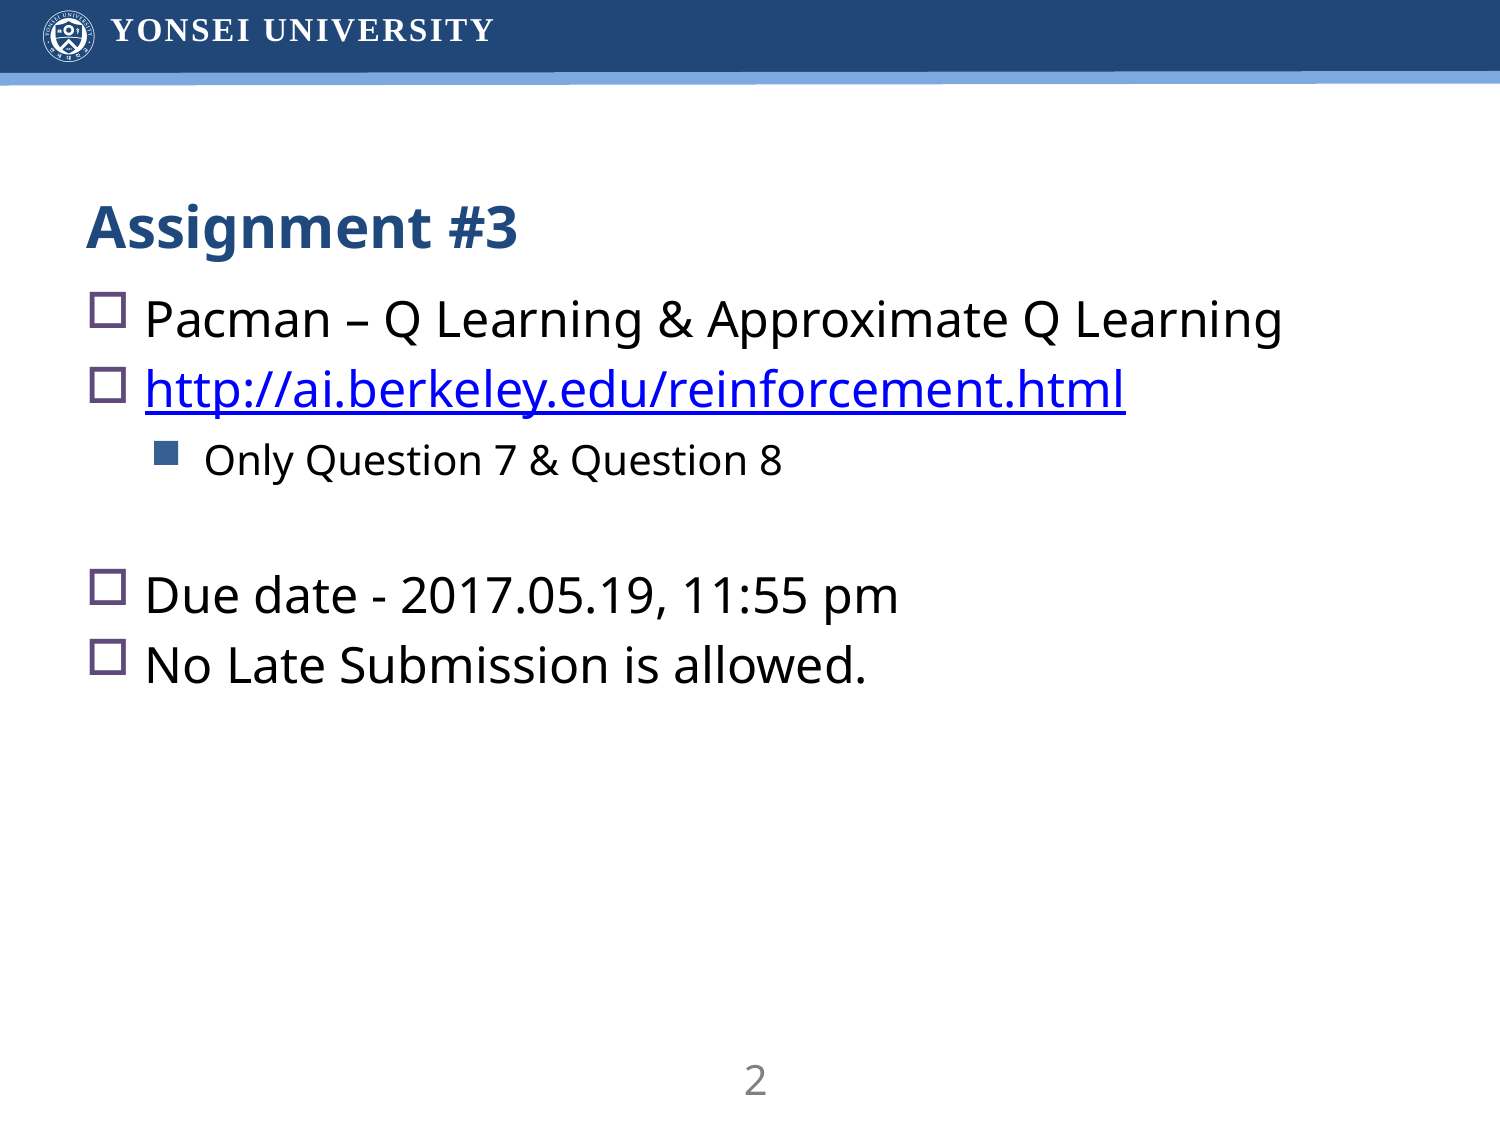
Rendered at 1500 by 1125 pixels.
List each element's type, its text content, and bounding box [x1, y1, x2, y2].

list Pacman – Q Learning & Approximate Q Learning http://ai.berkeley.edu/reinforcement.html Only Question 7 & Question 8 Due date - 2017.05.19, 11:55 pm No Late Submission is allowed. [70, 279, 1459, 1038]
picture [42, 8, 96, 64]
title Assignment #3 [71, 154, 1458, 269]
slide_number 2 [690, 1066, 821, 1098]
